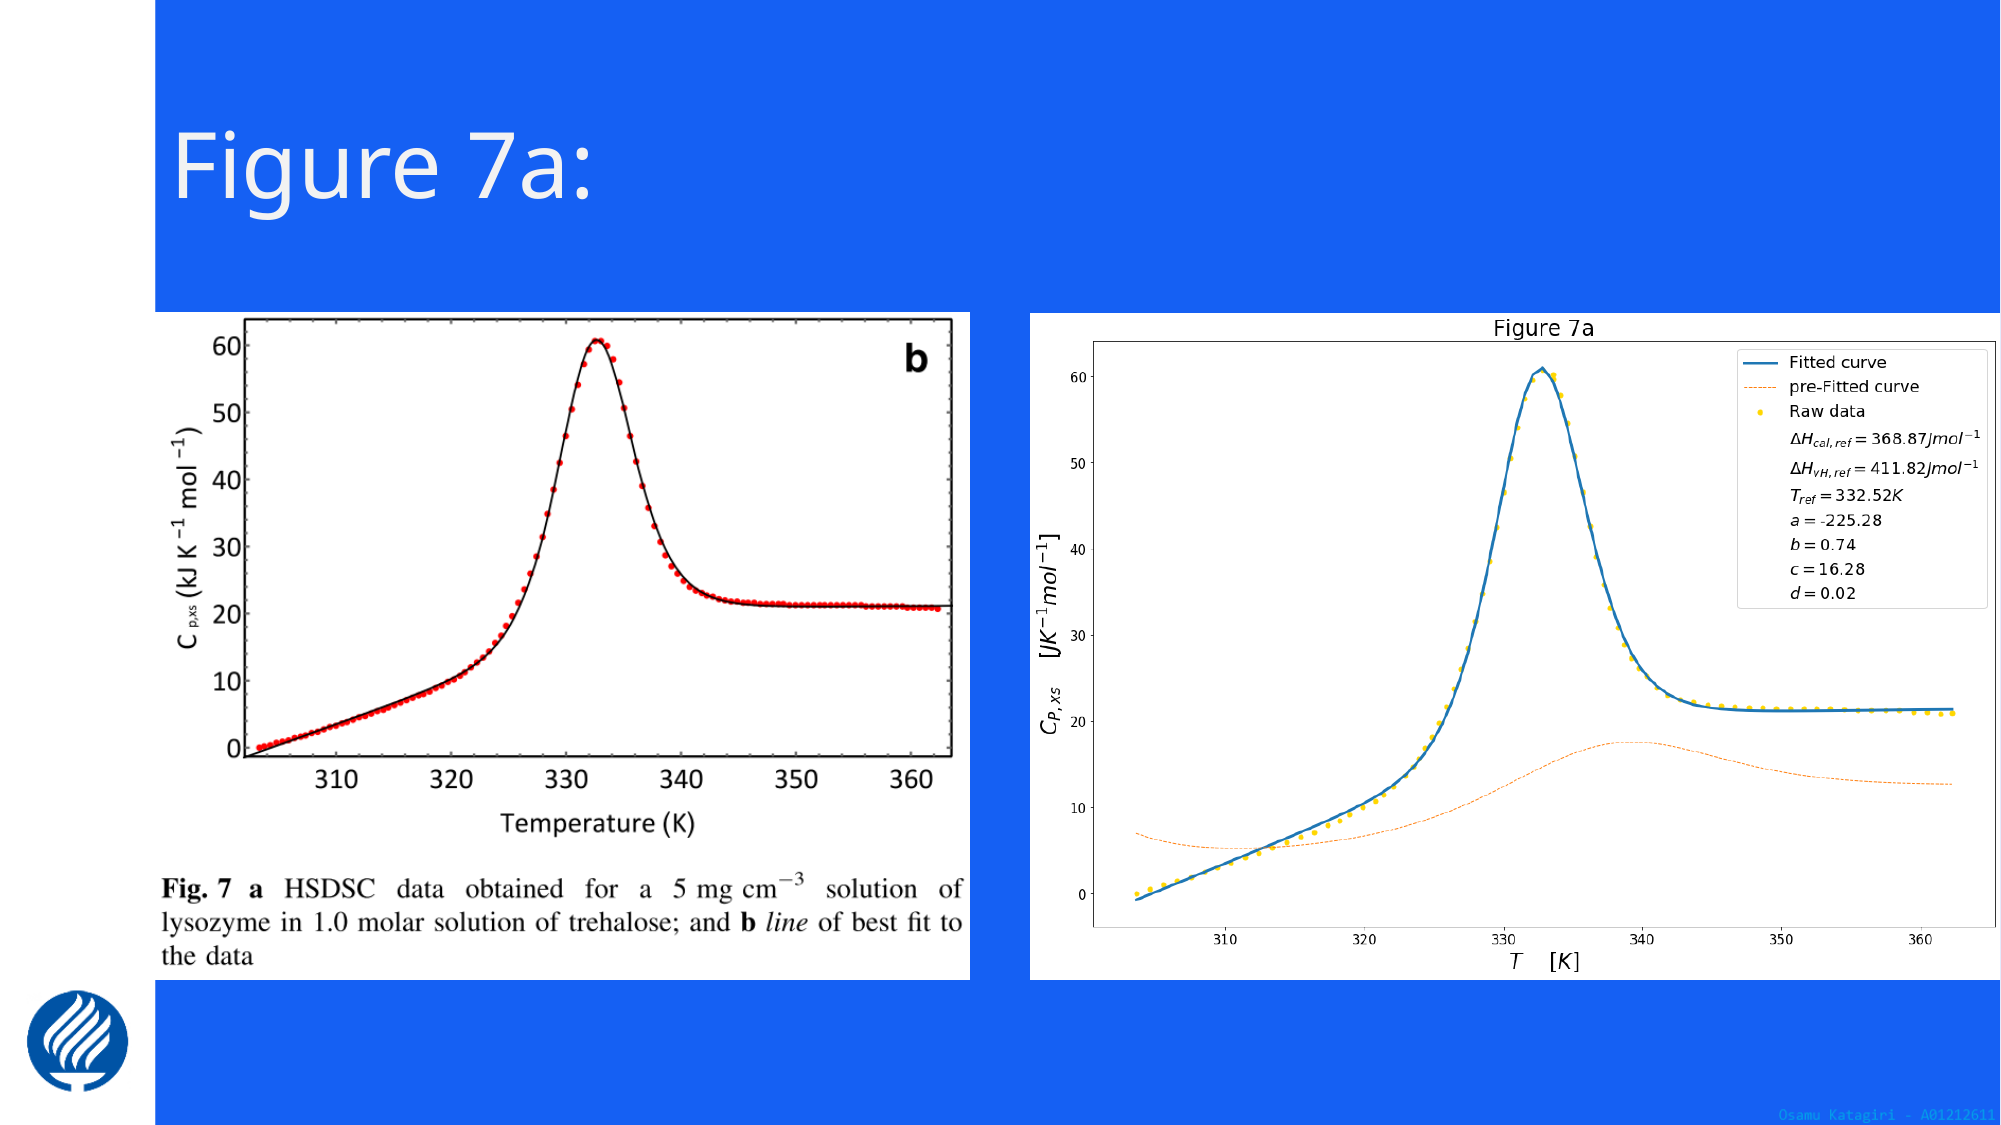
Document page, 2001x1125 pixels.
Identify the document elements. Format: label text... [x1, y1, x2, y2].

title Figure 7a: [155, 59, 2000, 278]
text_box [155, 312, 2000, 980]
picture [0, 0, 2001, 1125]
